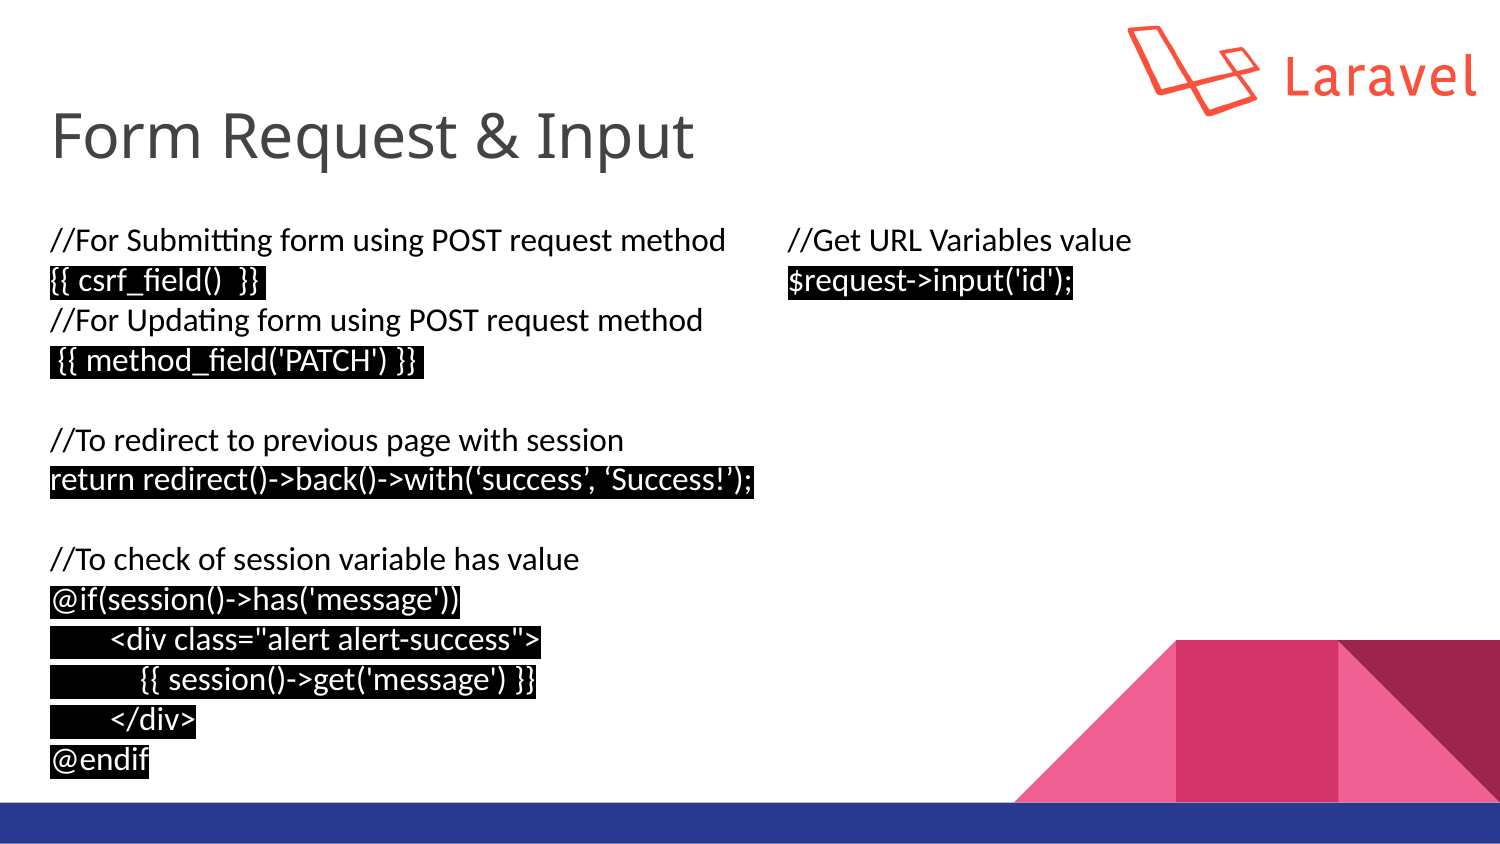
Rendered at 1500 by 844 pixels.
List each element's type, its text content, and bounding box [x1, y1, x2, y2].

text_box //For Submitting form using POST request method {{ csrf_field() }} //For Updating form using POST request method {{ method_field('PATCH') }} //To redirect to previous page with session return redirect()->back()->with(‘success’, ‘Success!’); //To check of session variable has value @if(session()->has('message')) <div class="alert alert-success"> {{ session()->get('message') }} </div> @endif [49, 209, 788, 817]
text_box //Get URL Variables value $request->input('id'); [787, 209, 1500, 338]
title Form Request & Input [50, 96, 750, 209]
picture [1124, 13, 1478, 135]
